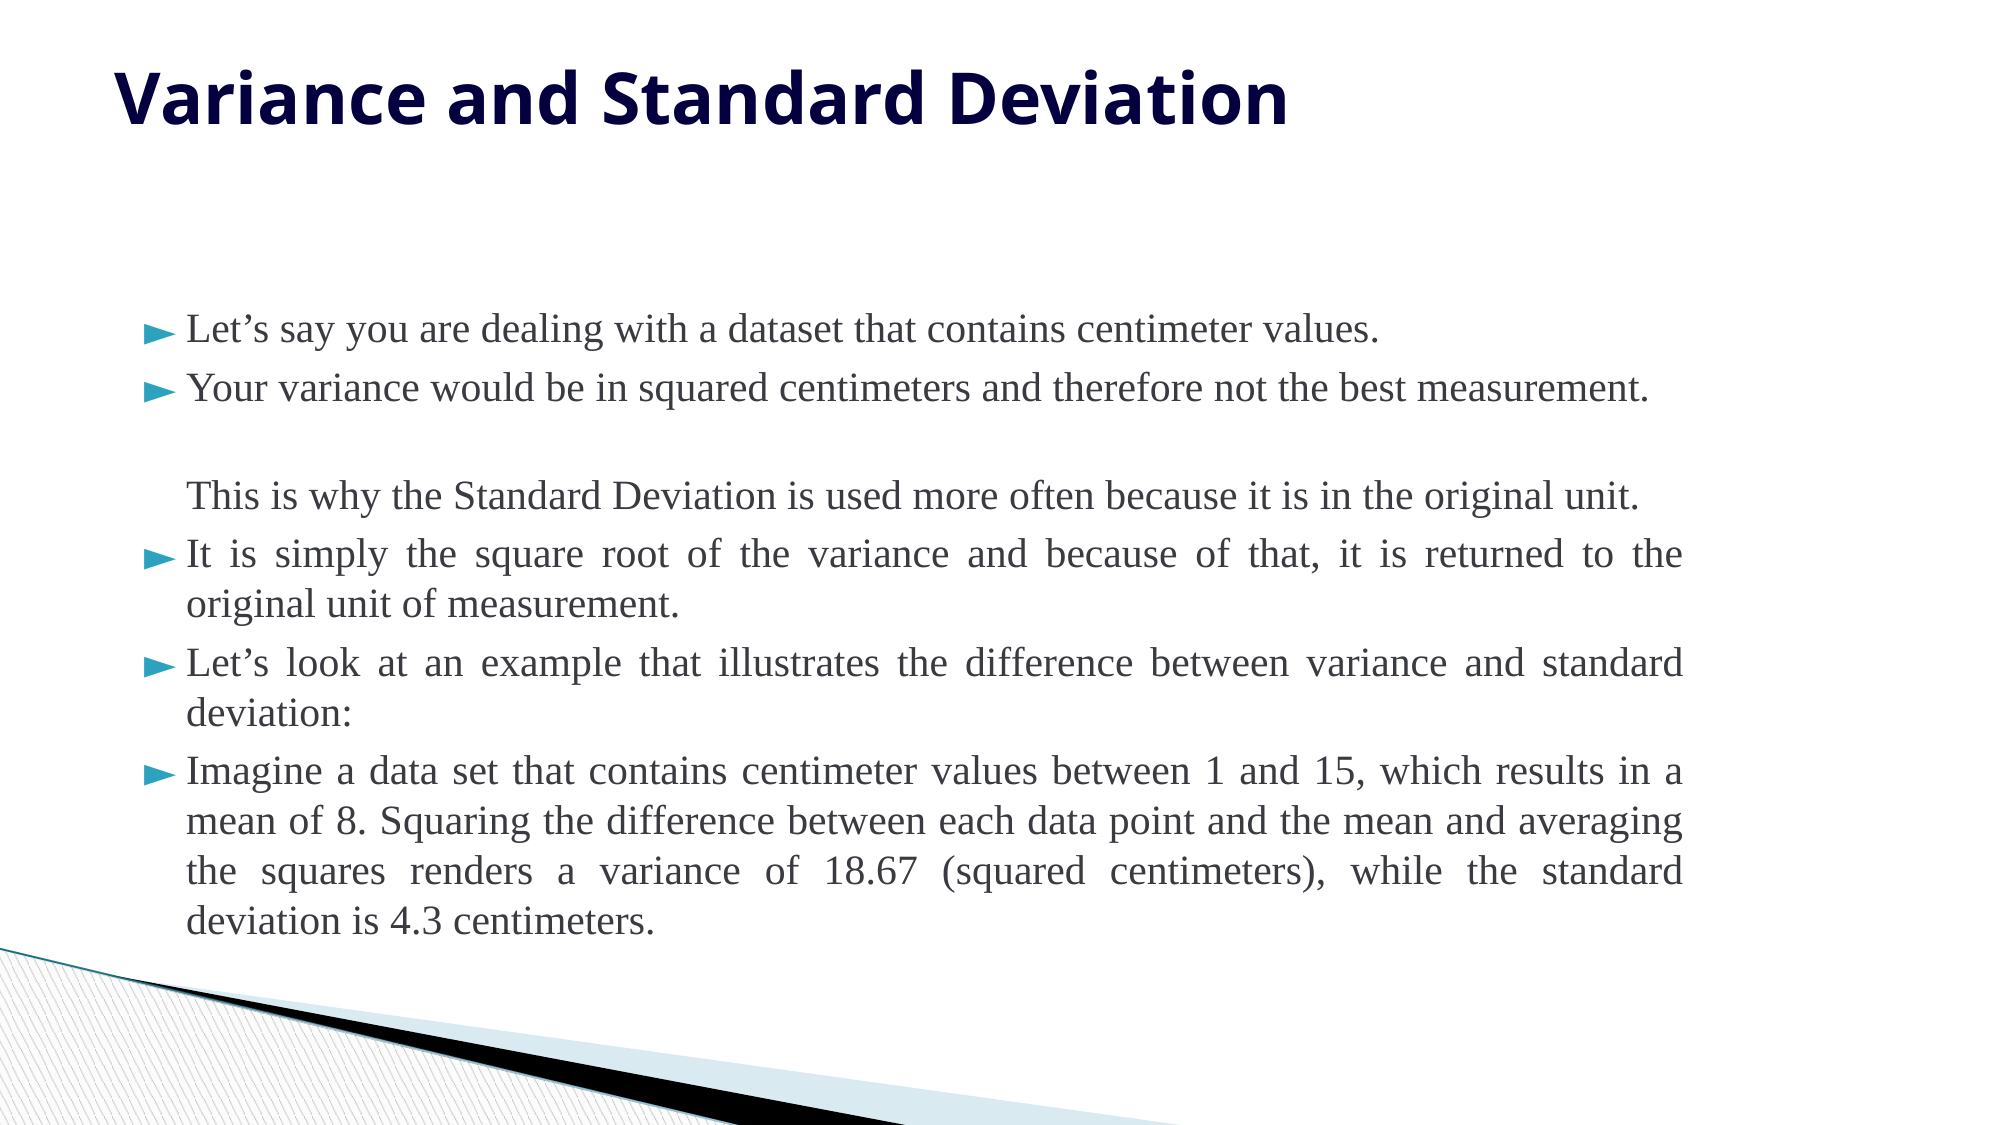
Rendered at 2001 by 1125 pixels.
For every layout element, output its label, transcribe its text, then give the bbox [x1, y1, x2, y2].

title Variance and Standard Deviation [99, 45, 1900, 233]
list Let’s say you are dealing with a dataset that contains centimeter values. Your variance would be in squared centimeters and therefore not the best measurement. This is why the Standard Deviation is used more often because it is in the original unit. It is simply the square root of the variance and because of that, it is returned to the original unit of measurement. Let’s look at an example that illustrates the difference between variance and standard deviation: Imagine a data set that contains centimeter values between 1 and 15, which results in a mean of 8. Squaring the difference between each data point and the mean and averaging the squares renders a variance of 18.67 (squared centimeters), while the standard deviation is 4.3 centimeters. [111, 293, 1700, 1053]
picture [0, 946, 744, 1125]
